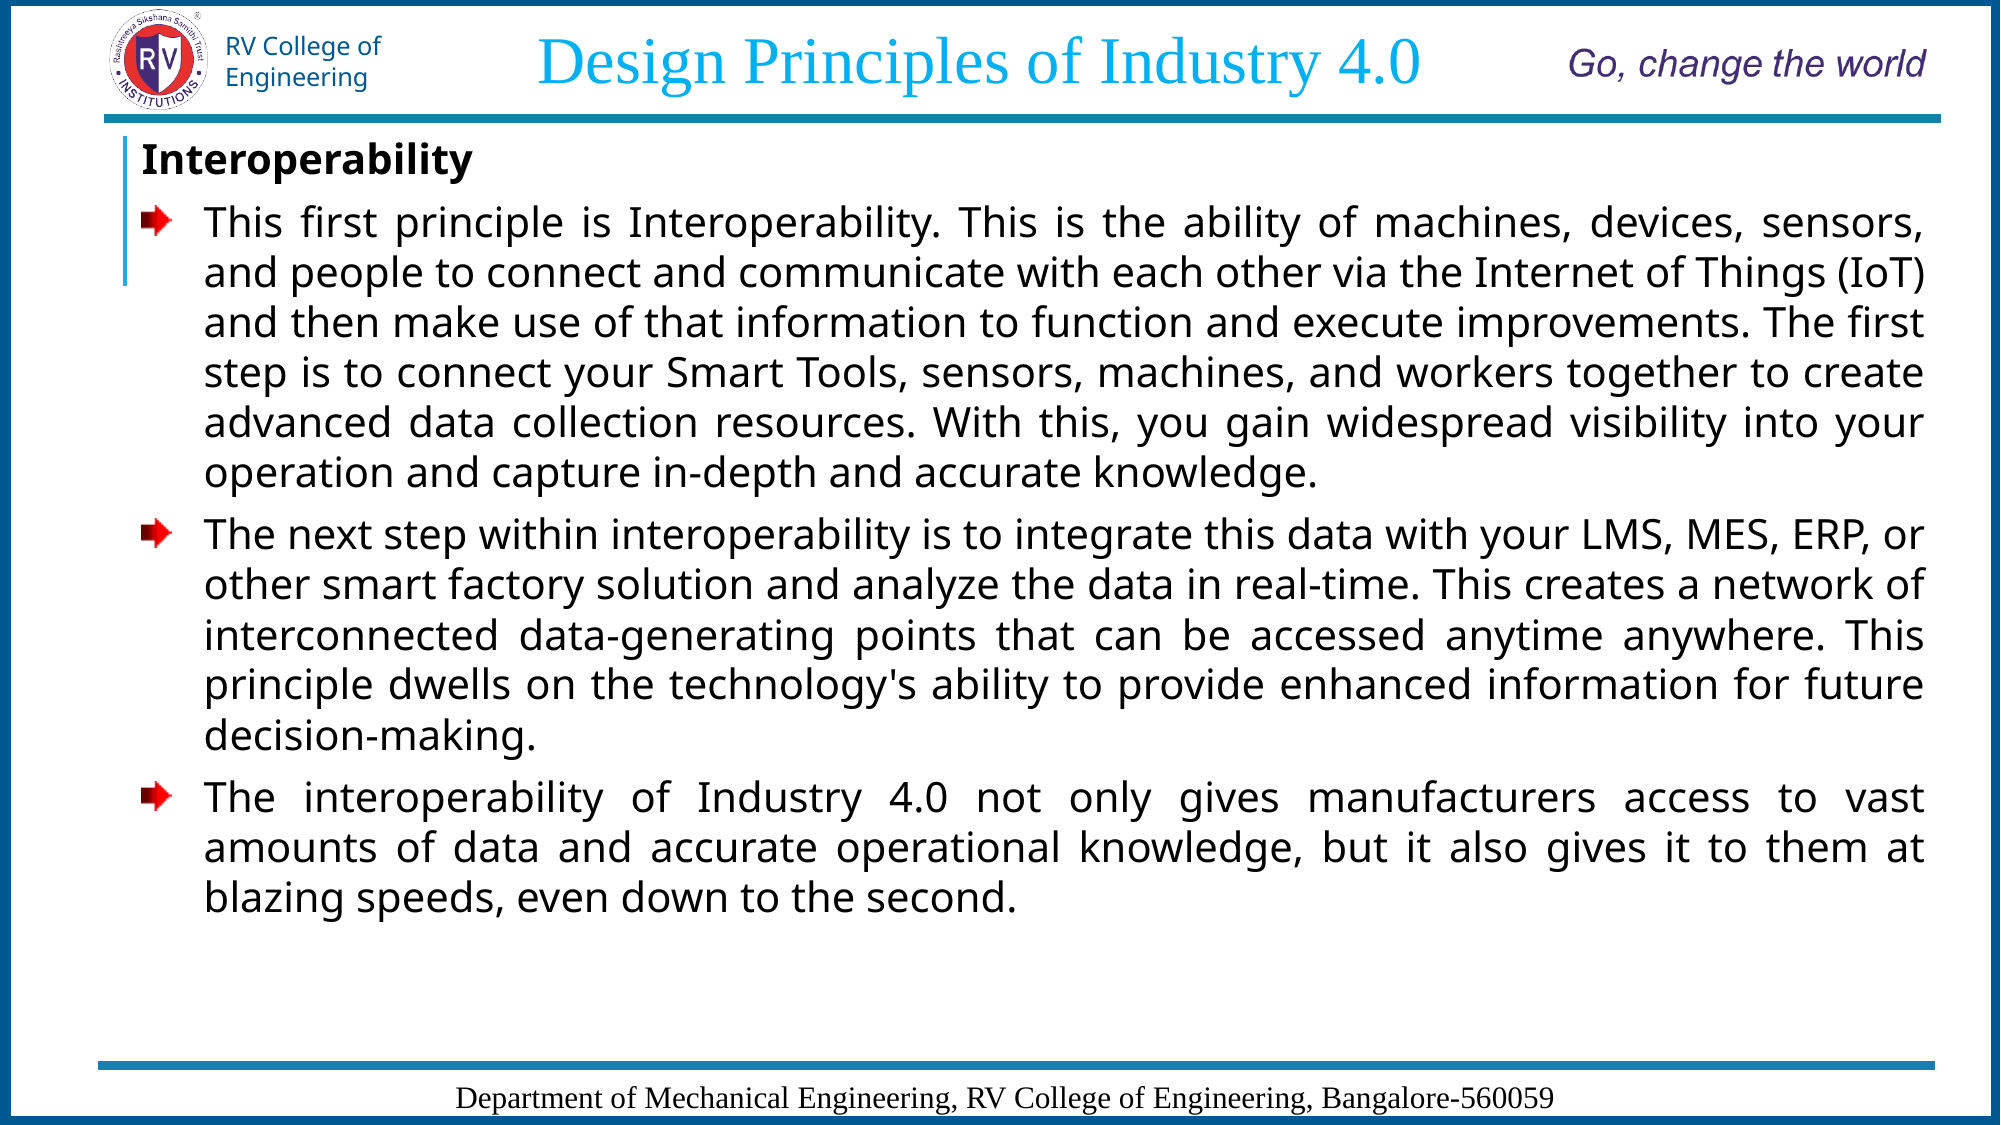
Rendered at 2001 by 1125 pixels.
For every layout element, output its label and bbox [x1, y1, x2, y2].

text_box [4, 0, 1998, 1123]
